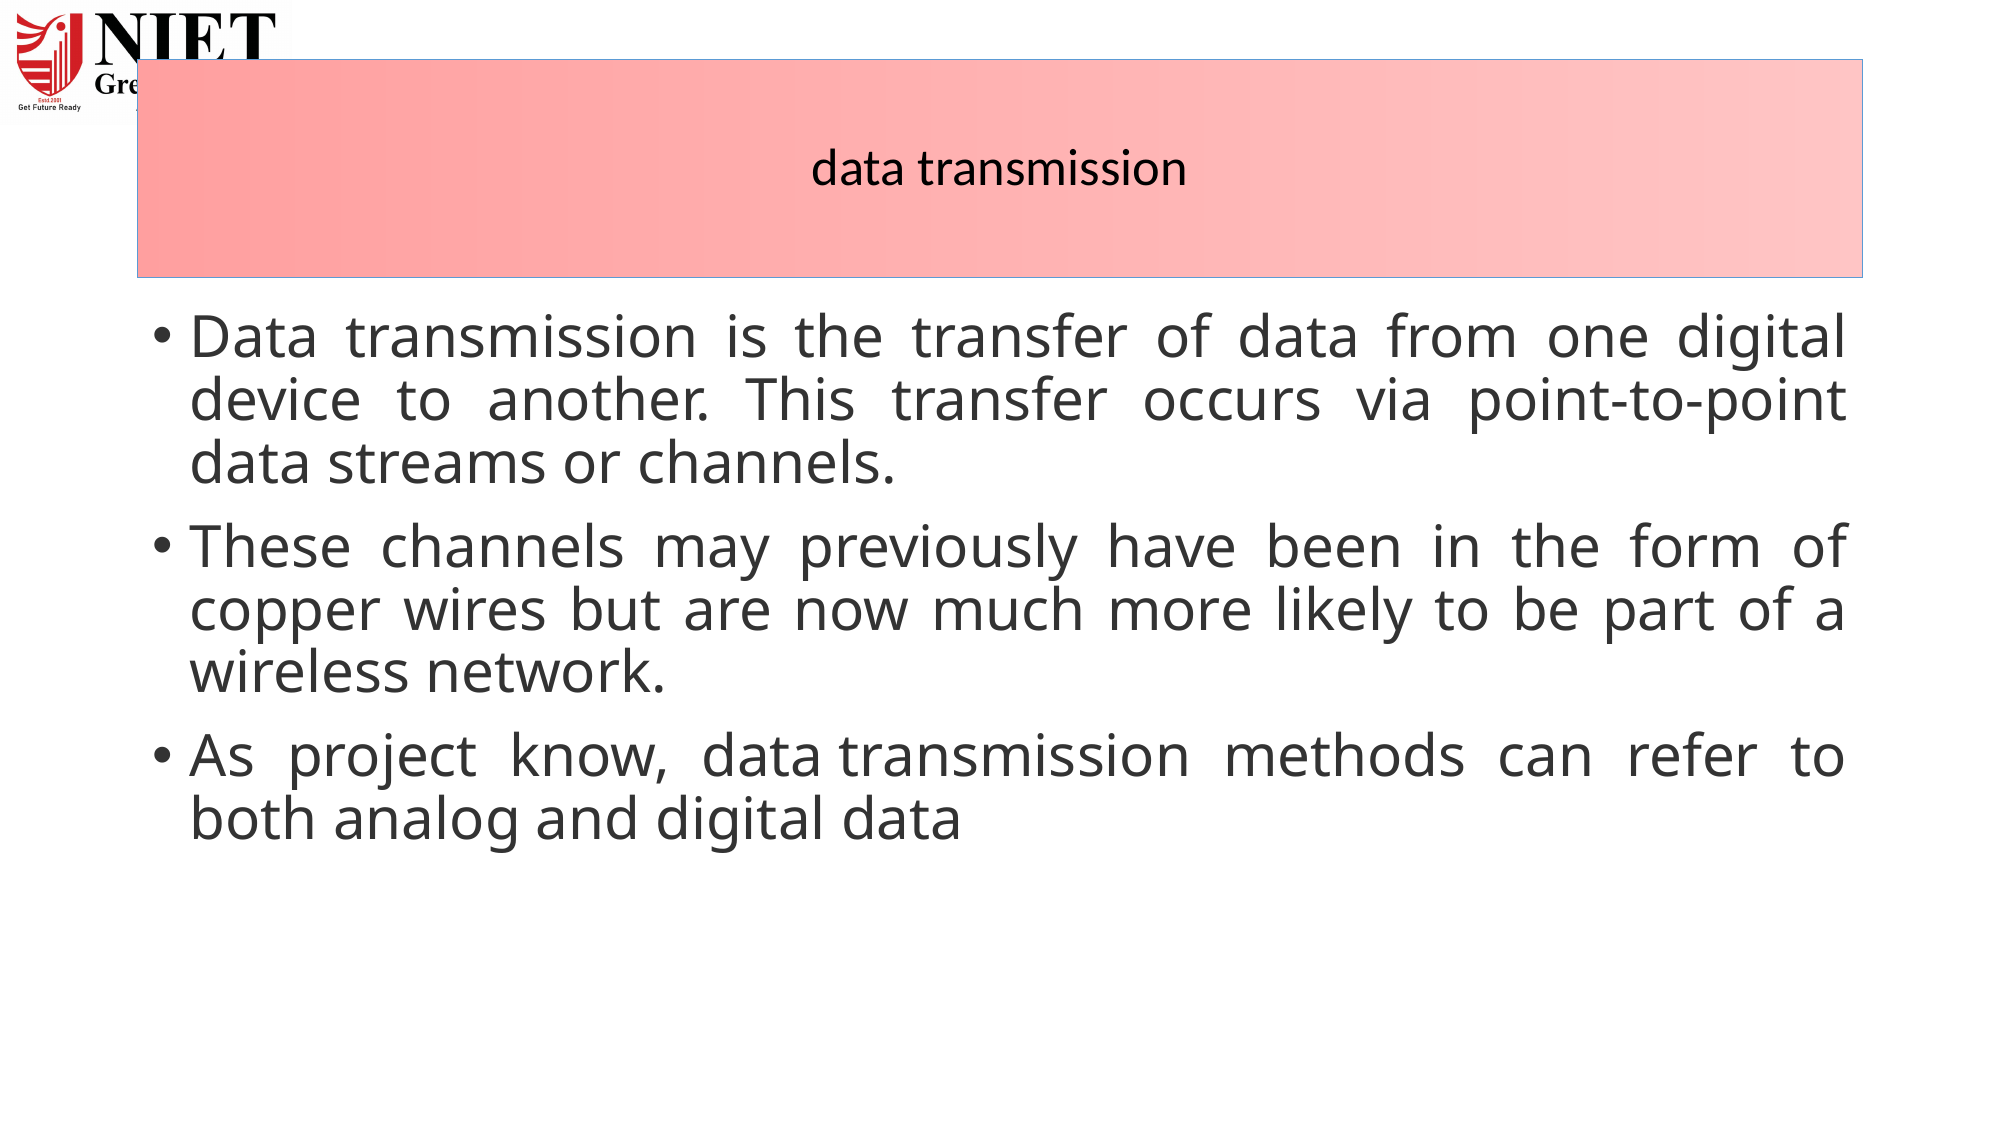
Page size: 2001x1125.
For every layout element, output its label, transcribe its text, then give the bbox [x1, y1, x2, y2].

picture [0, 0, 292, 125]
list Data transmission is the transfer of data from one digital device to another. This transfer occurs via point-to-point data streams or channels. These channels may previously have been in the form of copper wires but are now much more likely to be part of a wireless network. As project know, data transmission methods can refer to both analog and digital data [137, 299, 1863, 1014]
title data transmission [137, 59, 1863, 278]
